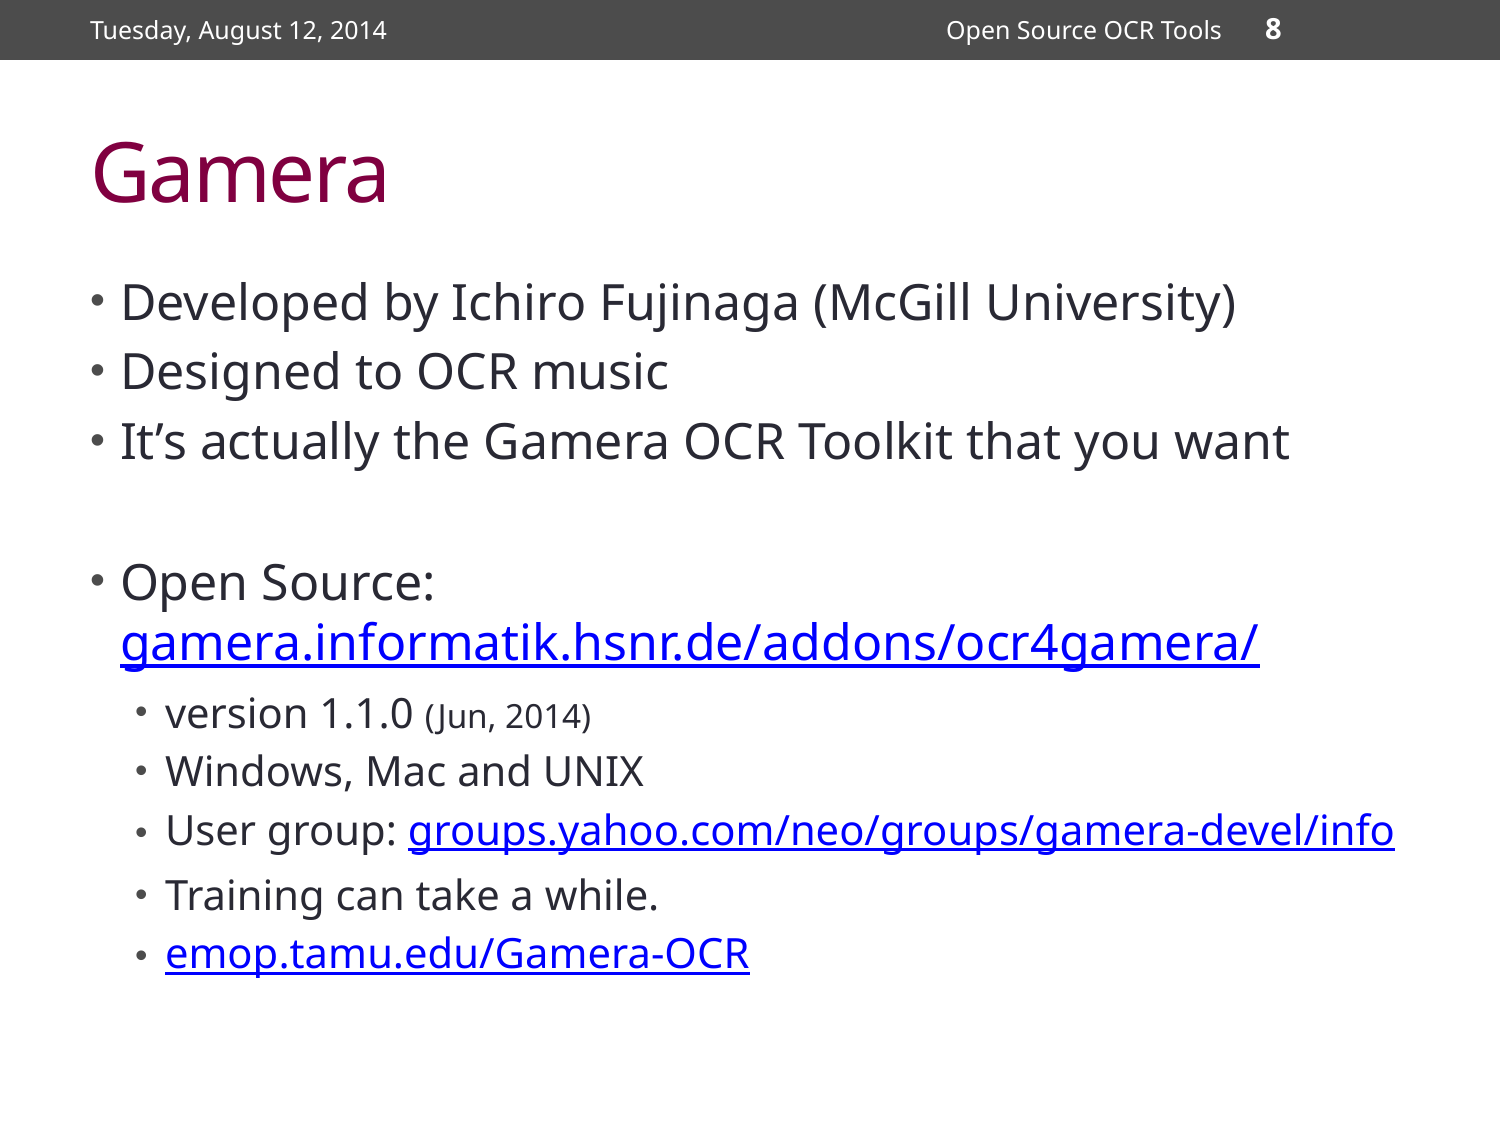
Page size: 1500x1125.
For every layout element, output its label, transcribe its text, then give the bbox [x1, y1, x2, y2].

title Gamera [75, 87, 1425, 250]
slide_number 8 [1250, 3, 1425, 57]
footer Open Source OCR Tools [562, 3, 1238, 57]
list Developed by Ichiro Fujinaga (McGill University) Designed to OCR music It’s actually the Gamera OCR Toolkit that you want Open Source: gamera.informatik.hsnr.de/addons/ocr4gamera/ version 1.1.0 (Jun, 2014) Windows, Mac and UNIX User group: groups.yahoo.com/neo/groups/gamera-devel/info Training can take a while. emop.tamu.edu/Gamera-OCR [75, 262, 1425, 1063]
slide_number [75, 3, 550, 57]
